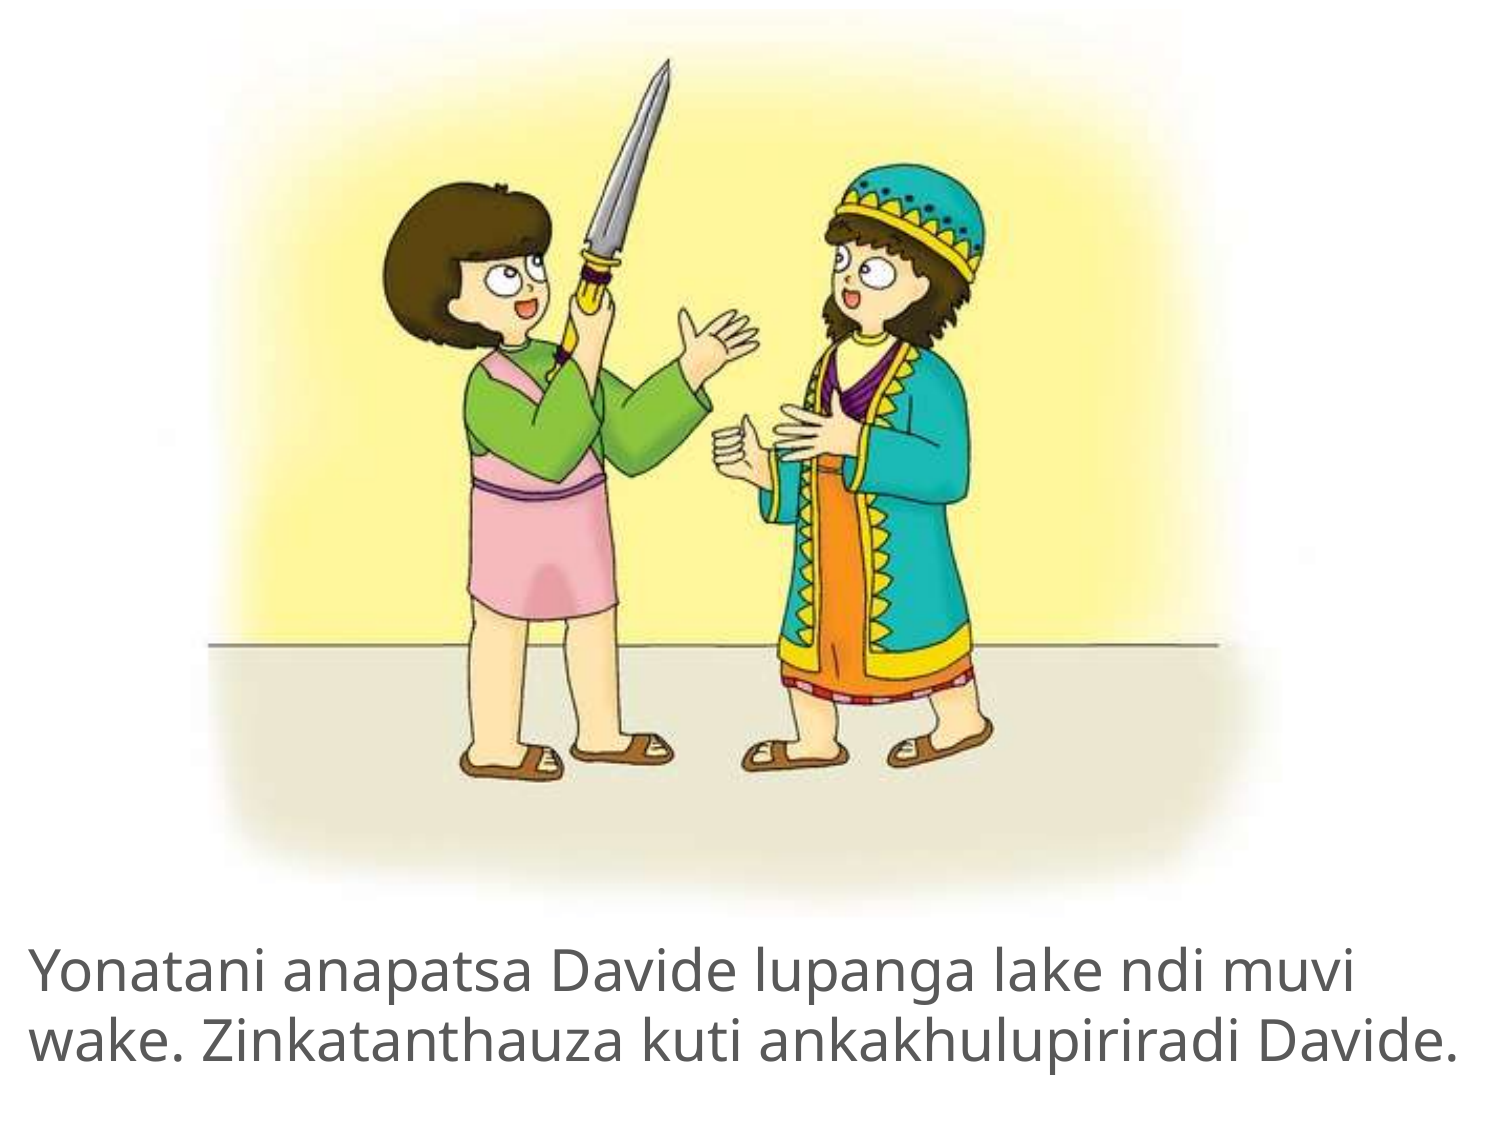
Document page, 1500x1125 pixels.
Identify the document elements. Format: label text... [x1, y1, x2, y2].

text_box Yonatani anapatsa Davide lupanga lake ndi muvi wake. Zinkatanthauza kuti ankakhulupiriradi Davide. [13, 925, 1500, 1081]
picture [41, 8, 1405, 929]
